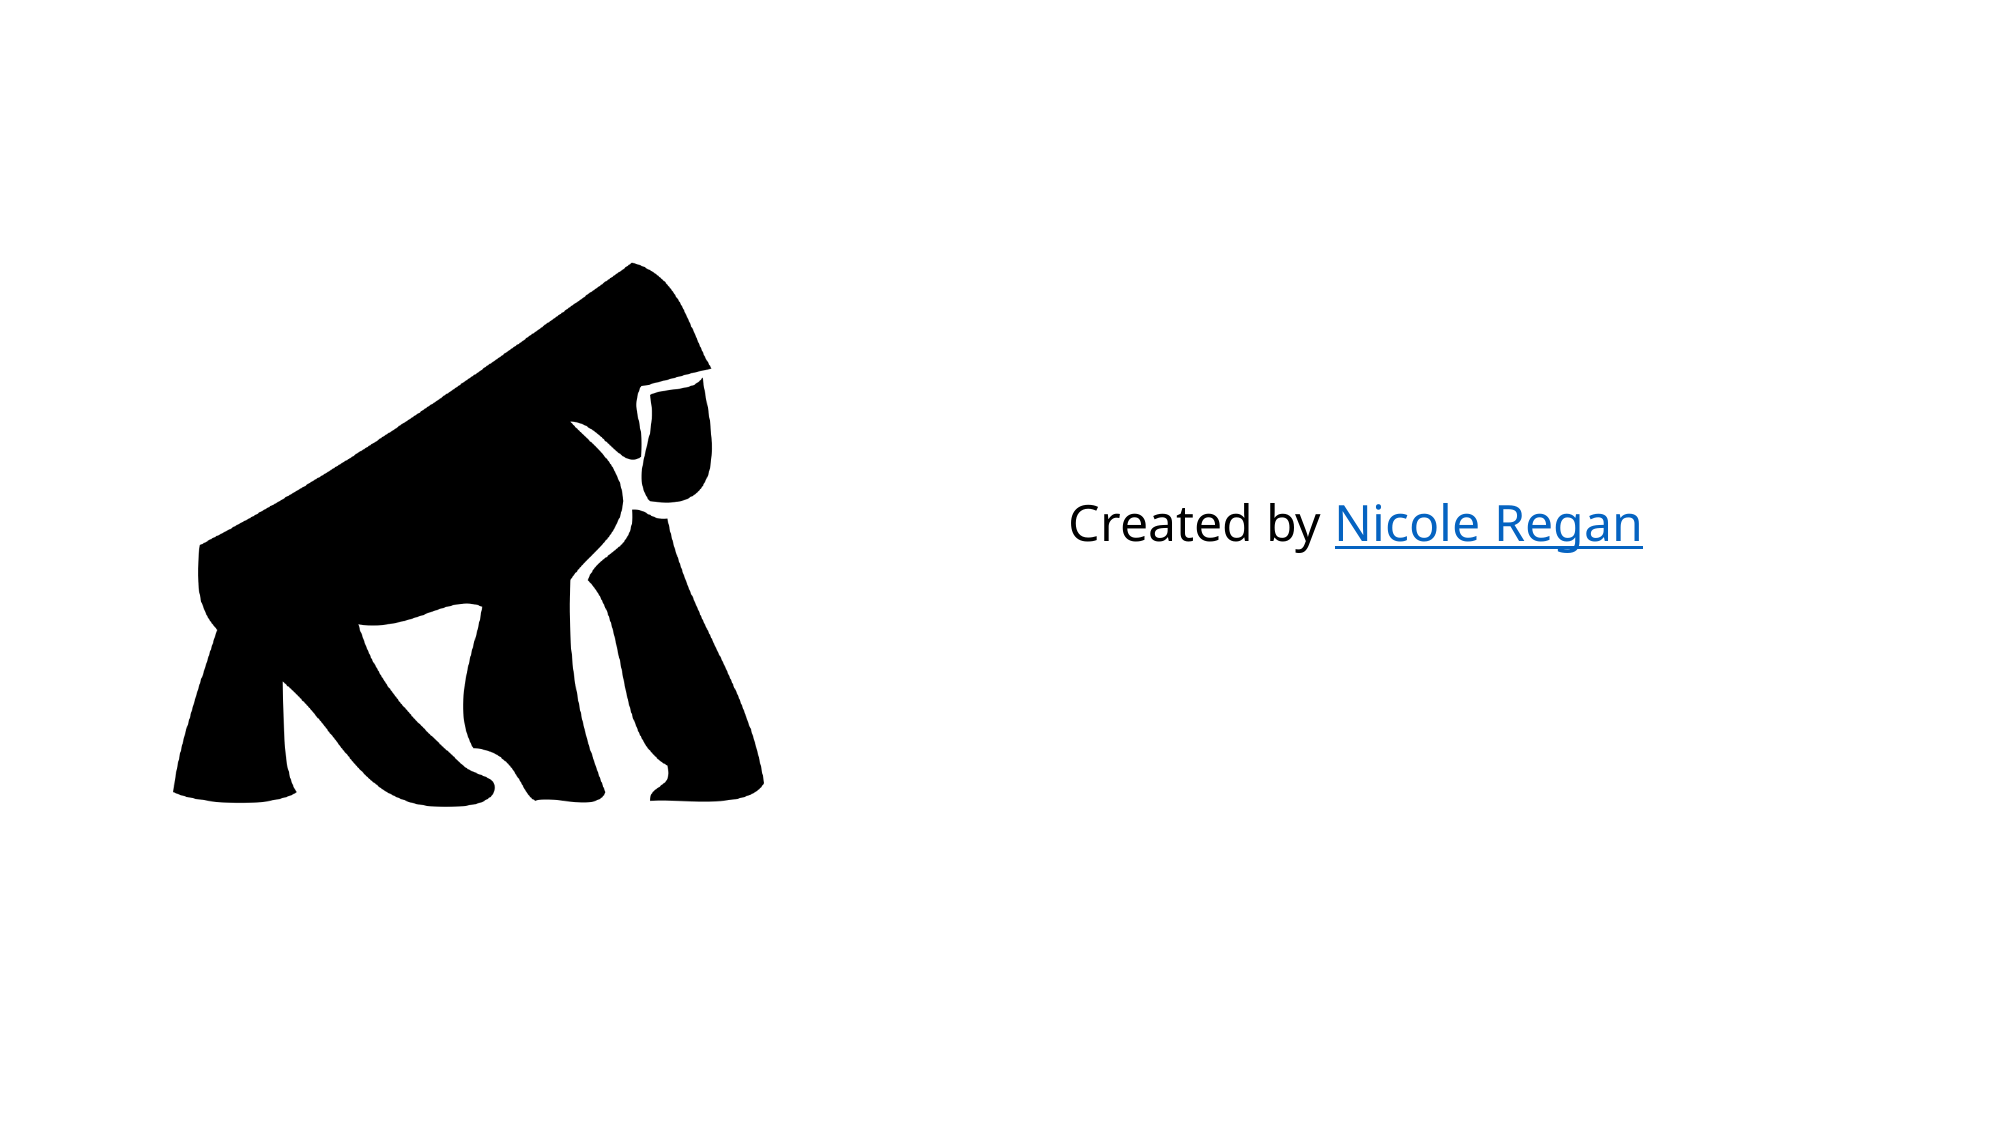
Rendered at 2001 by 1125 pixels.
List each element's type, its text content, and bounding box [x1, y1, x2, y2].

picture [173, 239, 764, 830]
title Created by Nicole Regan [1054, 59, 1863, 987]
